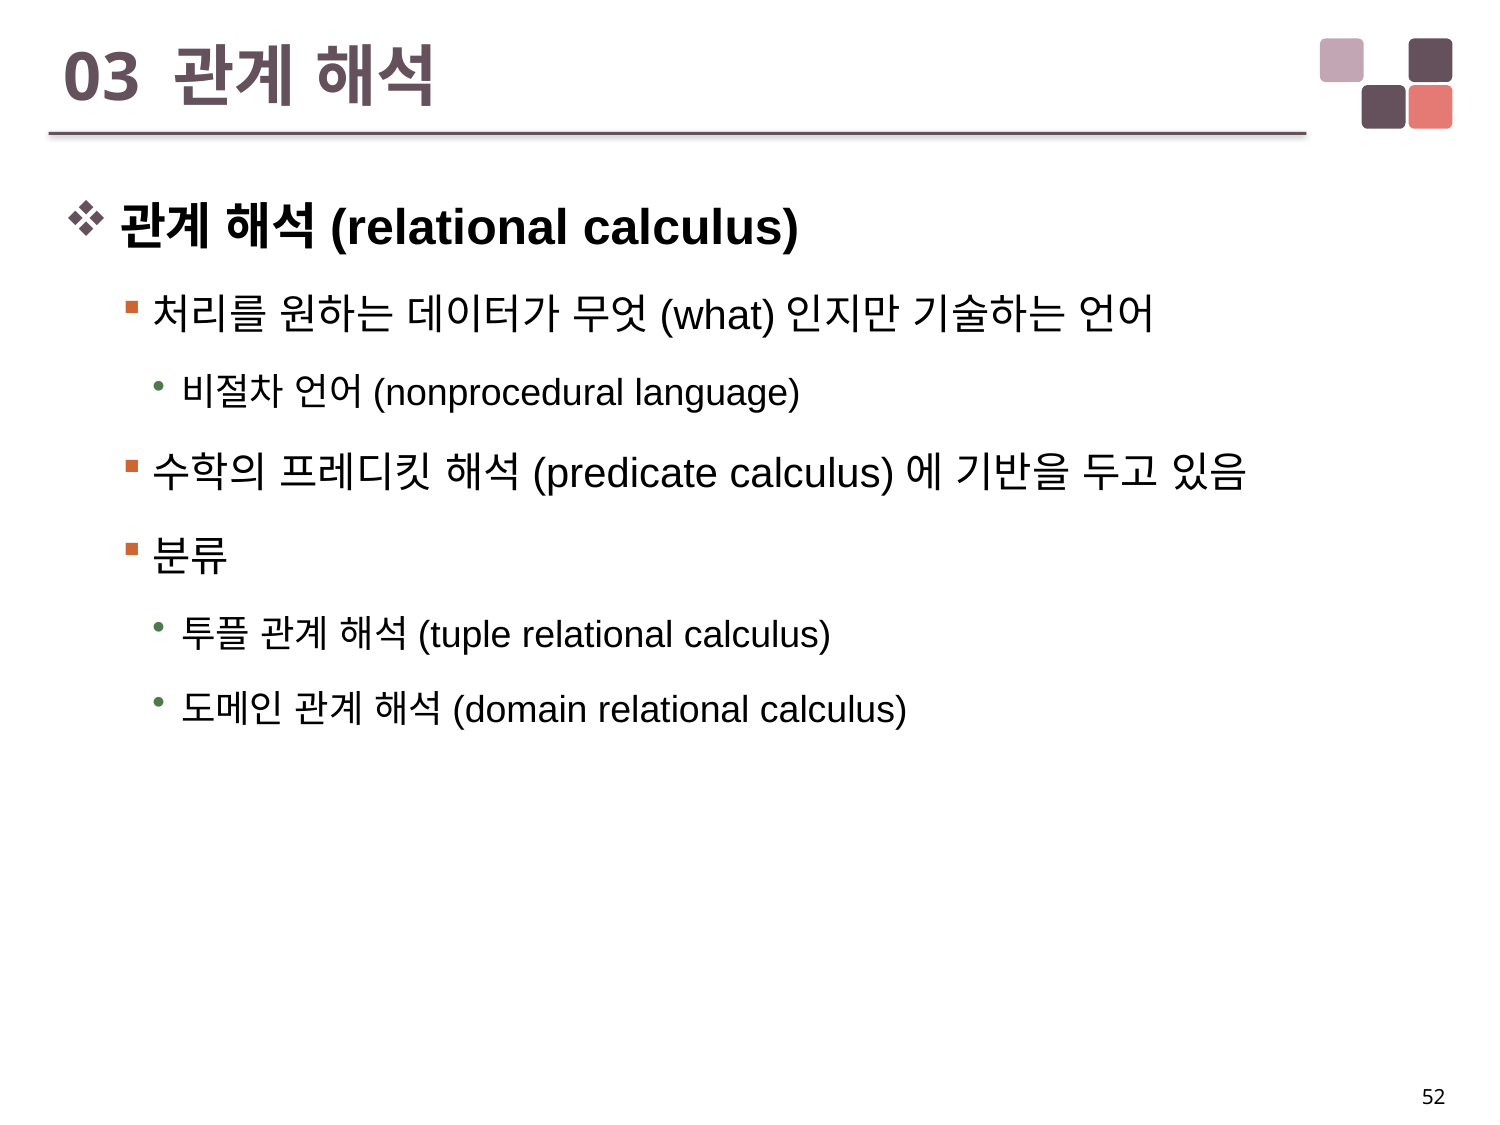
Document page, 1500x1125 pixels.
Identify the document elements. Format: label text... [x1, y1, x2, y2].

list 관계 해석(relational calculus) 처리를 원하는 데이터가 무엇(what)인지만 기술하는 언어 비절차 언어(nonprocedural language) 수학의 프레디킷 해석(predicate calculus)에 기반을 두고 있음 분류 투플 관계 해석(tuple relational calculus) 도메인 관계 해석(domain relational calculus) [48, 187, 1452, 1097]
title 03 관계 해석 [48, 25, 1459, 123]
